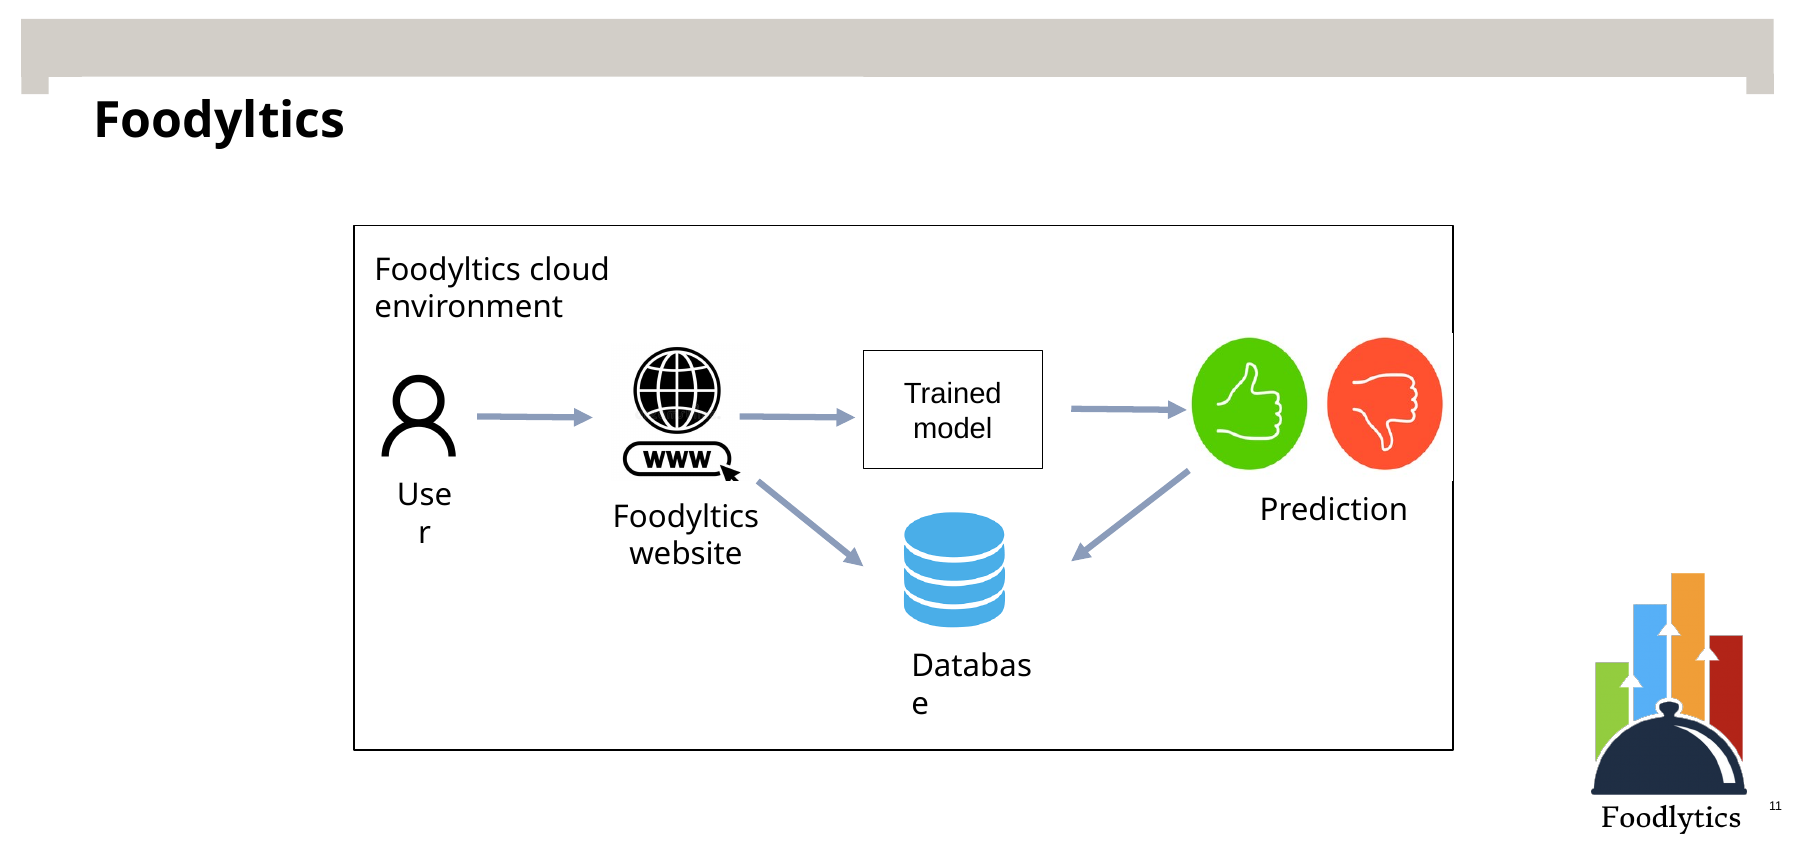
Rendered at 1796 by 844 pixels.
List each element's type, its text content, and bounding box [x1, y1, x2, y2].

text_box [757, 480, 864, 567]
slide_number 11 [1753, 776, 1796, 834]
title Foodyltics cloud environment [359, 234, 728, 292]
text_box Database [896, 630, 1060, 688]
picture [1186, 333, 1454, 481]
picture [888, 504, 1019, 635]
title User [376, 483, 473, 502]
picture [610, 343, 751, 491]
title Foodyltics [81, 76, 864, 152]
picture [359, 356, 478, 475]
text_box [354, 225, 1453, 750]
text_box Trained model [863, 350, 1043, 469]
title Prediction [1244, 488, 1424, 517]
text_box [1070, 470, 1190, 562]
text_box [325, 608, 981, 727]
picture [1591, 573, 1747, 834]
title Foodyltics website [586, 481, 752, 524]
